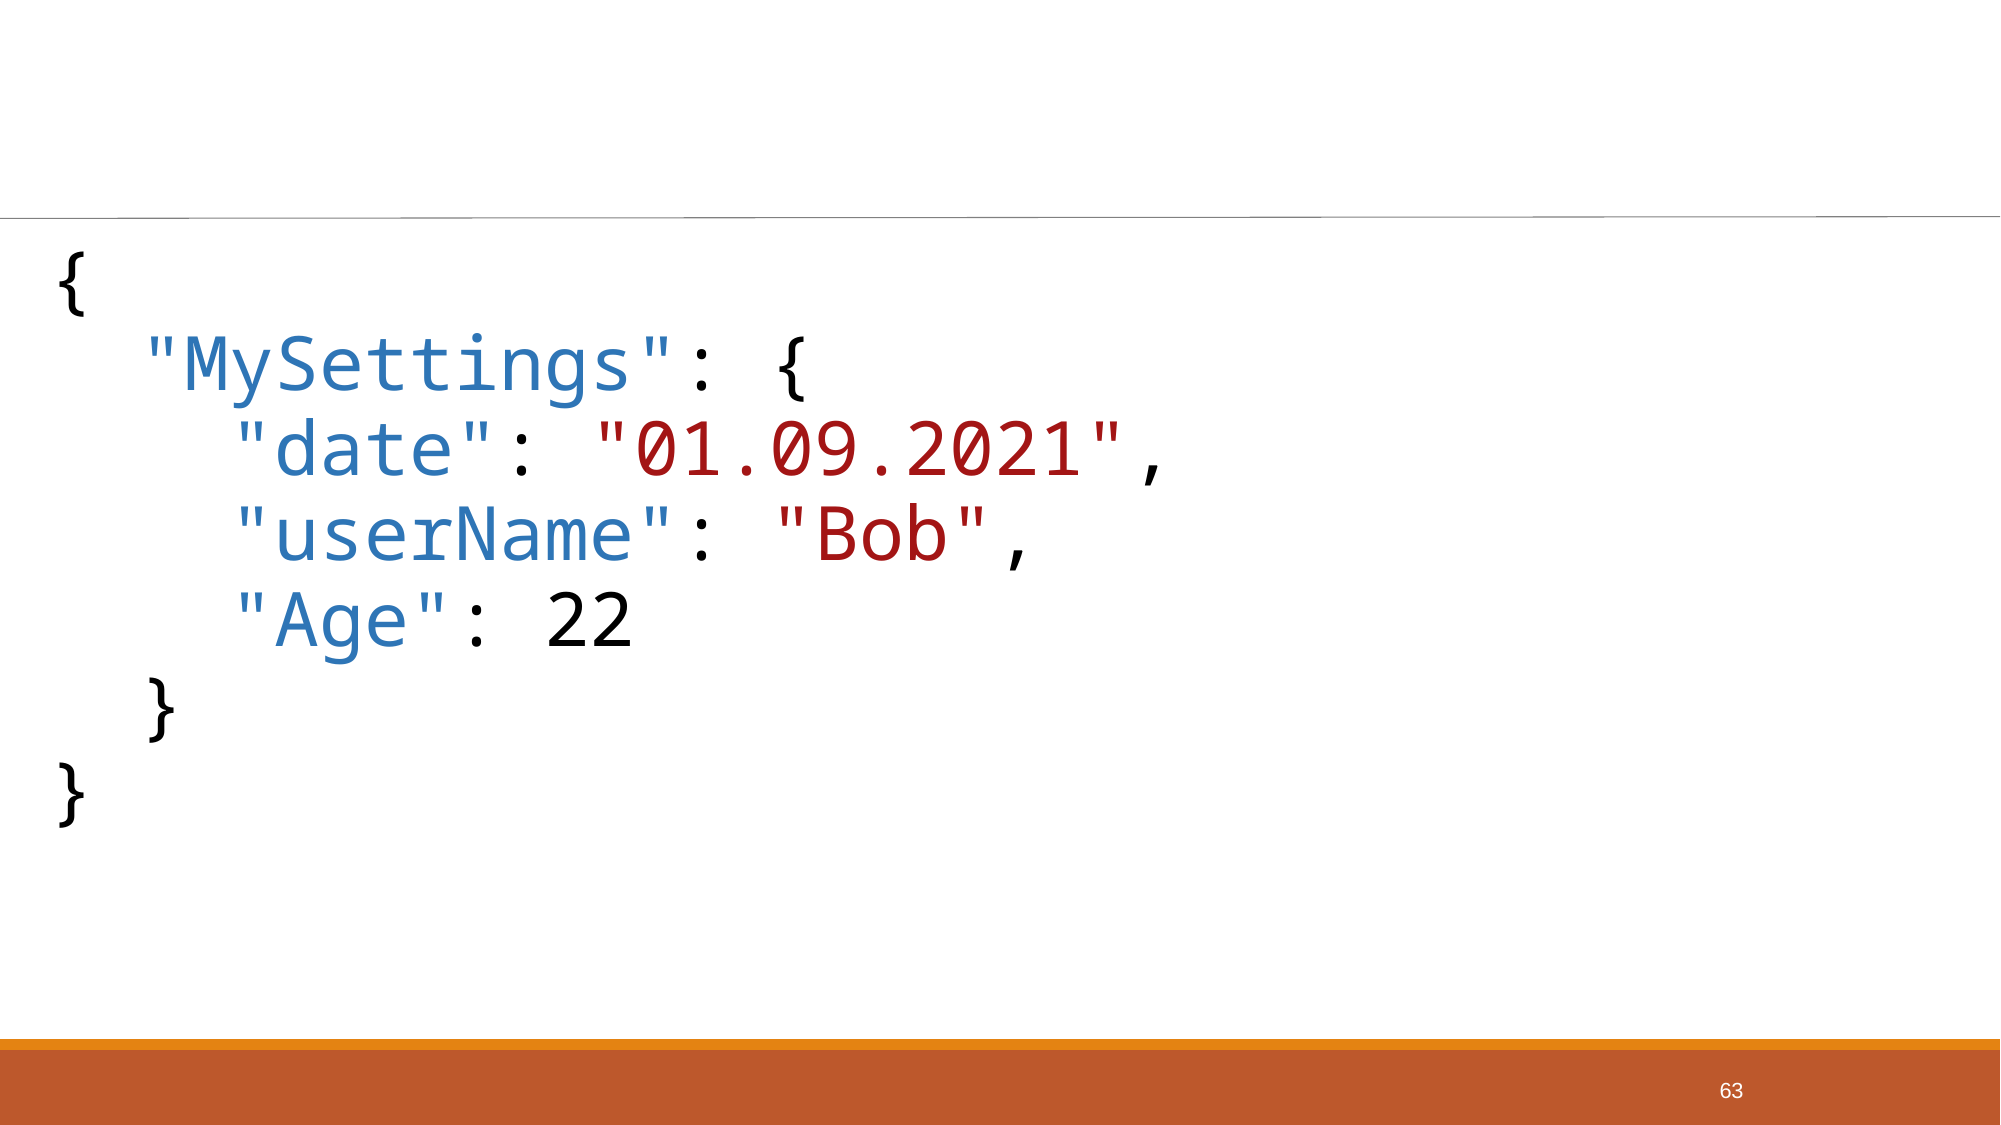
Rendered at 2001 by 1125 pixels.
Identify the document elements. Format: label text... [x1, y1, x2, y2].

list { "MySettings": { "date": "01.09.2021", "userName": "Bob", "Age": 22 } } [32, 233, 1967, 1025]
slide_number 63 [1624, 1059, 1840, 1120]
